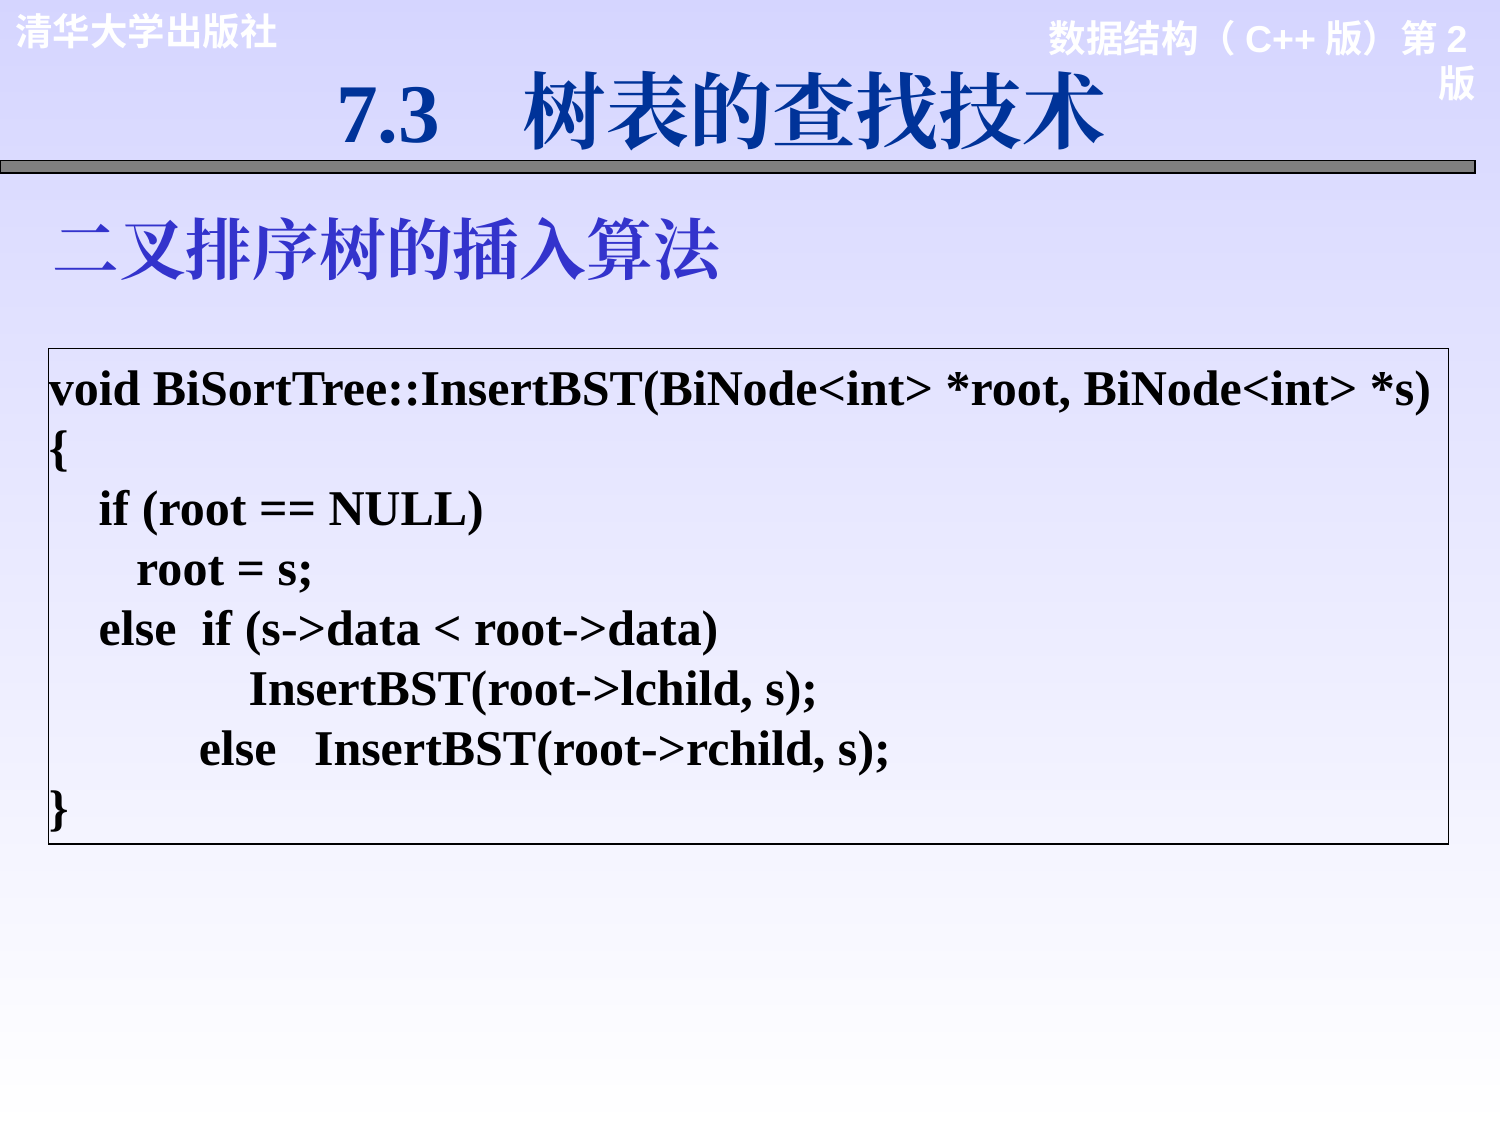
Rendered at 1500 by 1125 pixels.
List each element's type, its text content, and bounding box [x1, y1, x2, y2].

text_box void BiSortTree::InsertBST(BiNode<int> *root, BiNode<int> *s) { if (root == NULL) root = s; else if (s->data < root->data) InsertBST(root->lchild, s); else InsertBST(root->rchild, s); } [48, 348, 1449, 845]
text_box 二叉排序树的插入算法 [37, 199, 809, 295]
text_box 7.3 树表的查找技术 [321, 53, 1126, 166]
